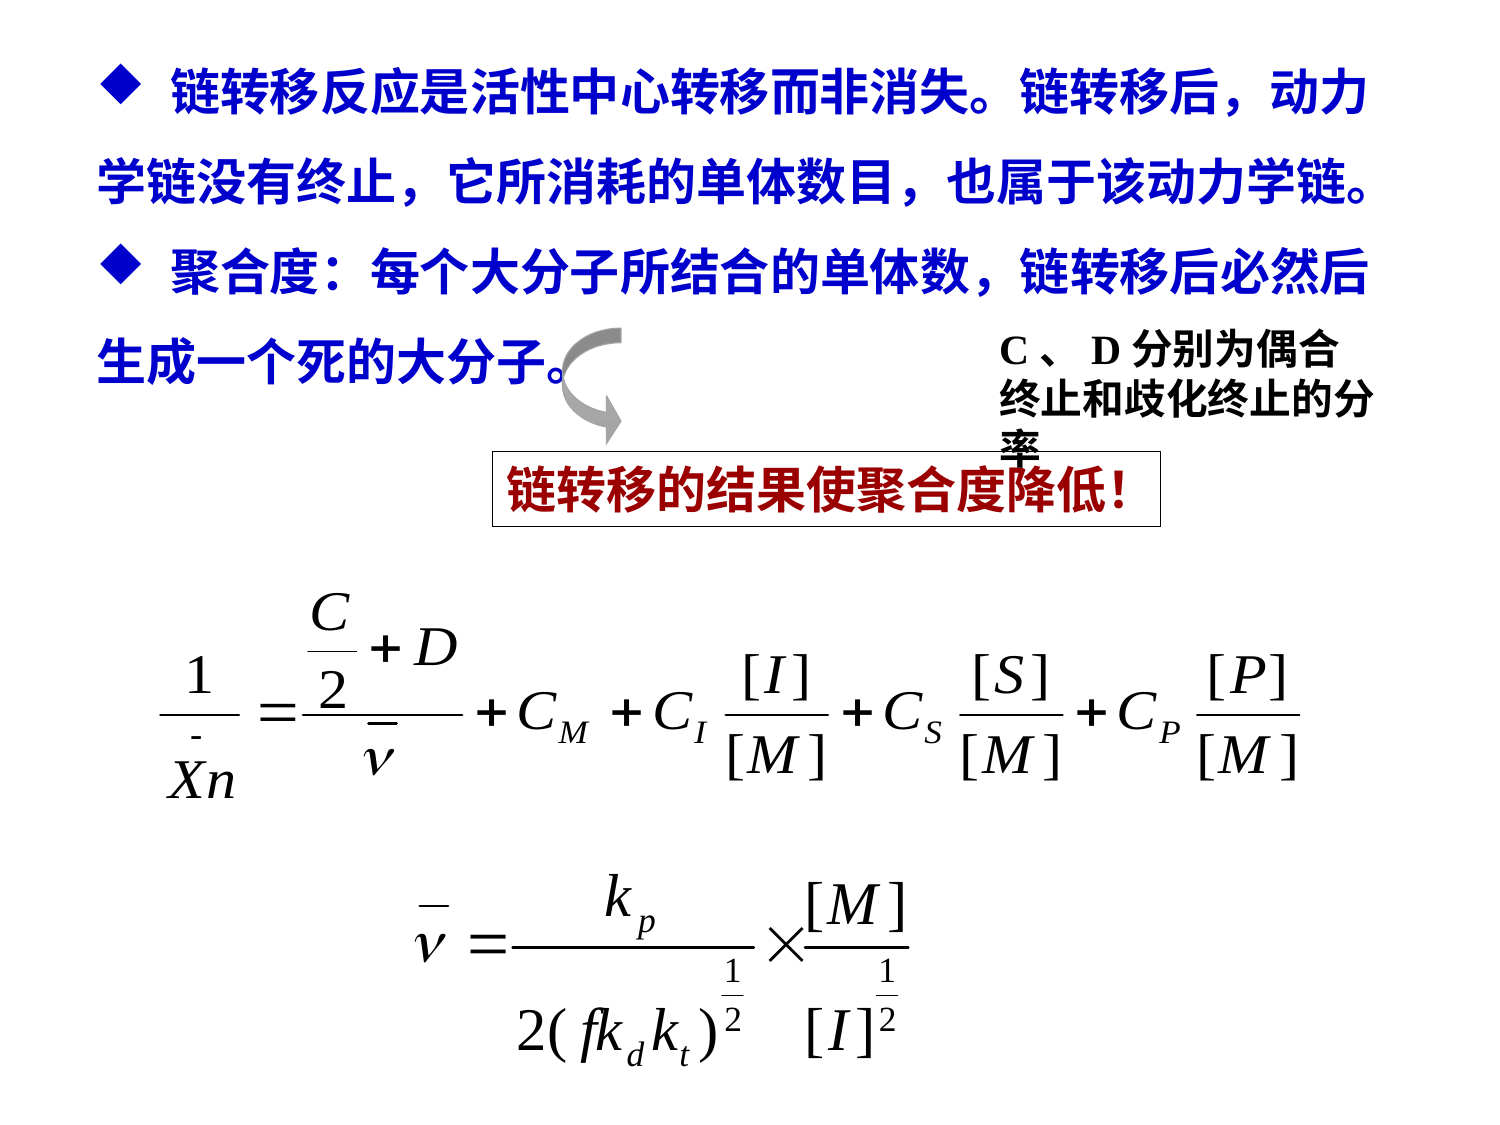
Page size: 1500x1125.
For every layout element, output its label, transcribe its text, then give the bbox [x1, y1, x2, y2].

text_box C、D分别为偶合终止和歧化终止的分率 [984, 315, 1395, 481]
text_box [561, 327, 622, 446]
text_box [150, 574, 1314, 809]
text_box 链转移反应是活性中心转移而非消失。链转移后，动力学链没有终止，它所消耗的单体数目，也属于该动力学链。 聚合度：每个大分子所结合的单体数，链转移后必然后生成一个死的大分子。 [81, 23, 1430, 399]
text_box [564, 329, 620, 371]
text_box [409, 856, 921, 1079]
text_box 链转移的结果使聚合度降低！ [492, 451, 1161, 527]
